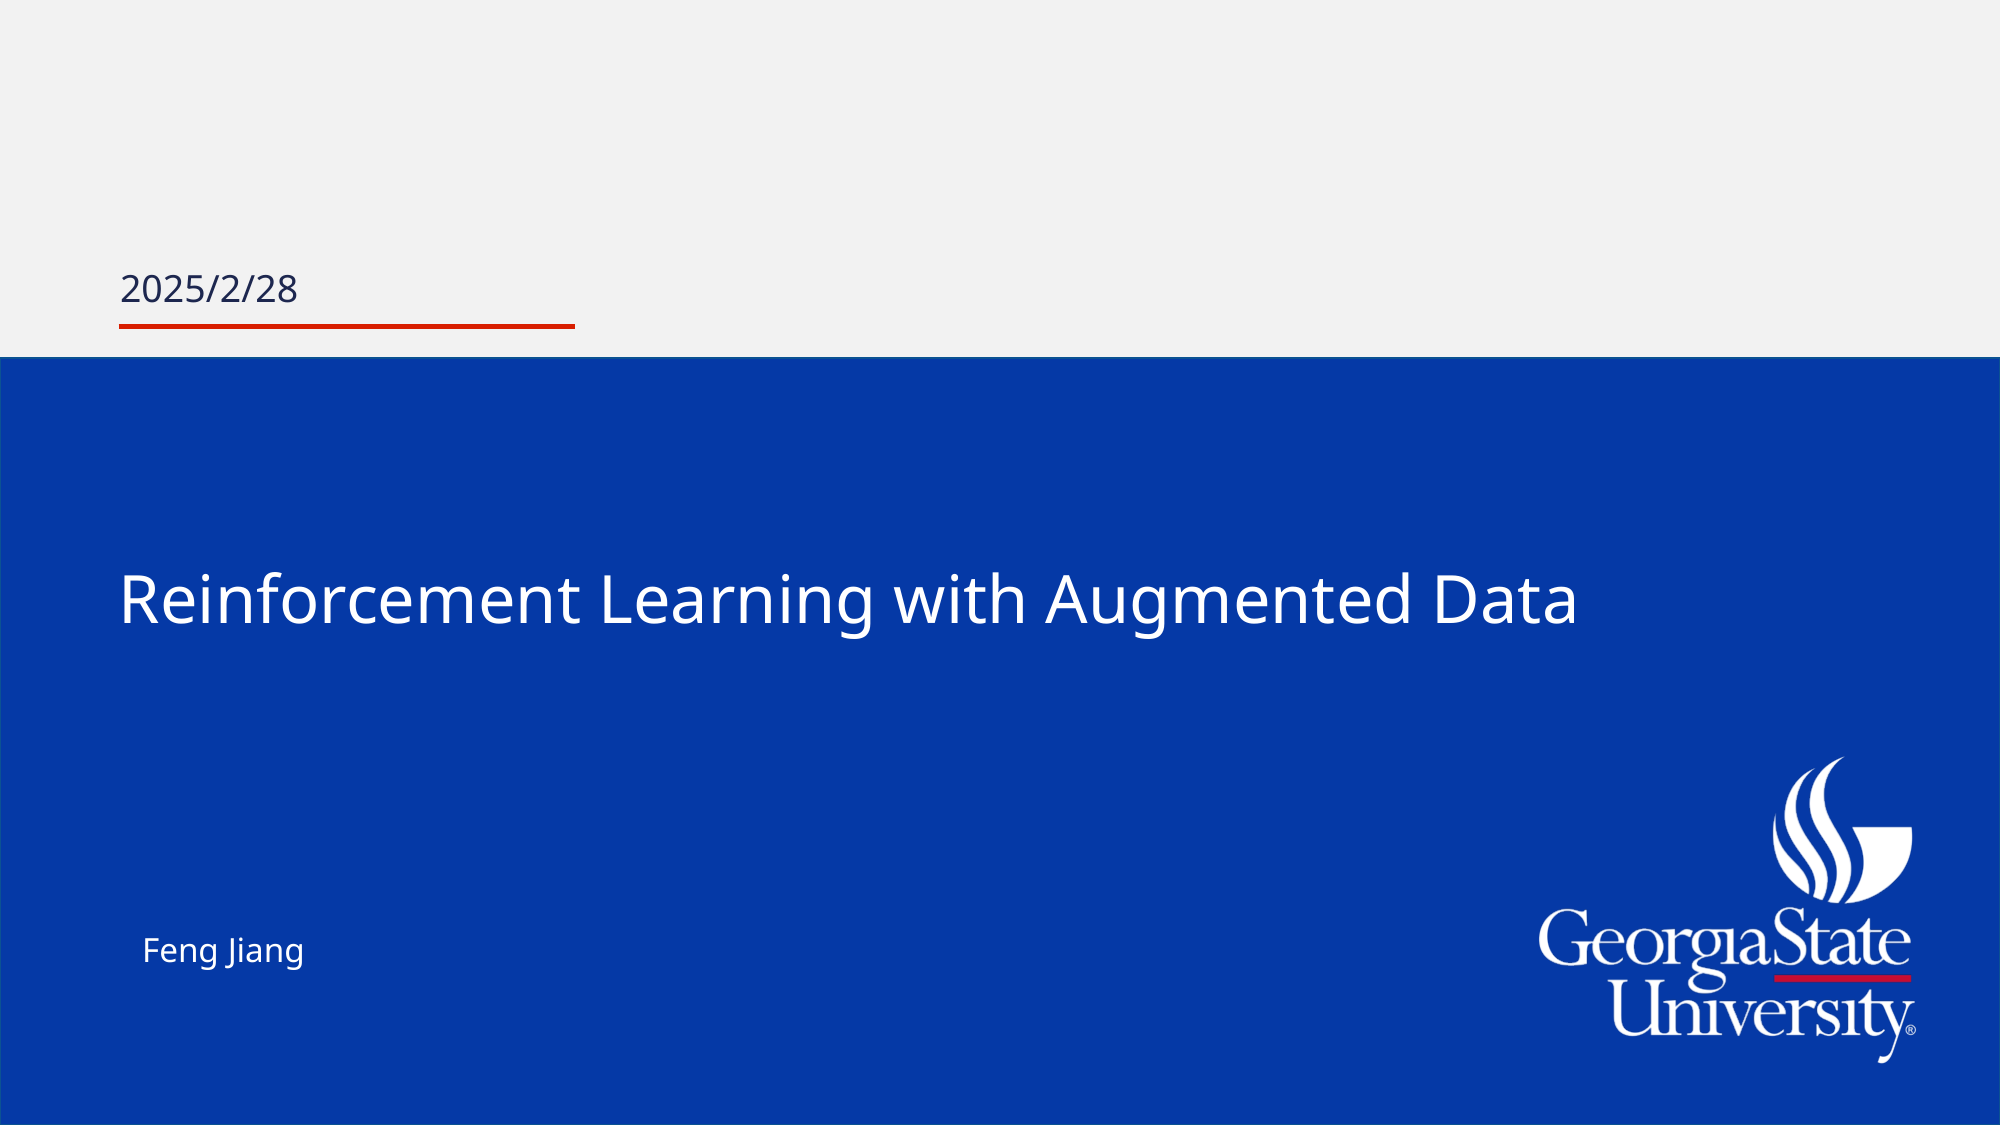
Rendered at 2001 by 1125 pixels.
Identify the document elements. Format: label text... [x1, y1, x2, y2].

text_box [0, 357, 2000, 1125]
text_box Reinforcement Learning with Augmented Data [103, 549, 1800, 645]
text_box Feng Jiang [127, 921, 320, 977]
picture [1515, 737, 1946, 1084]
text_box 2025/2/28 [105, 257, 314, 318]
